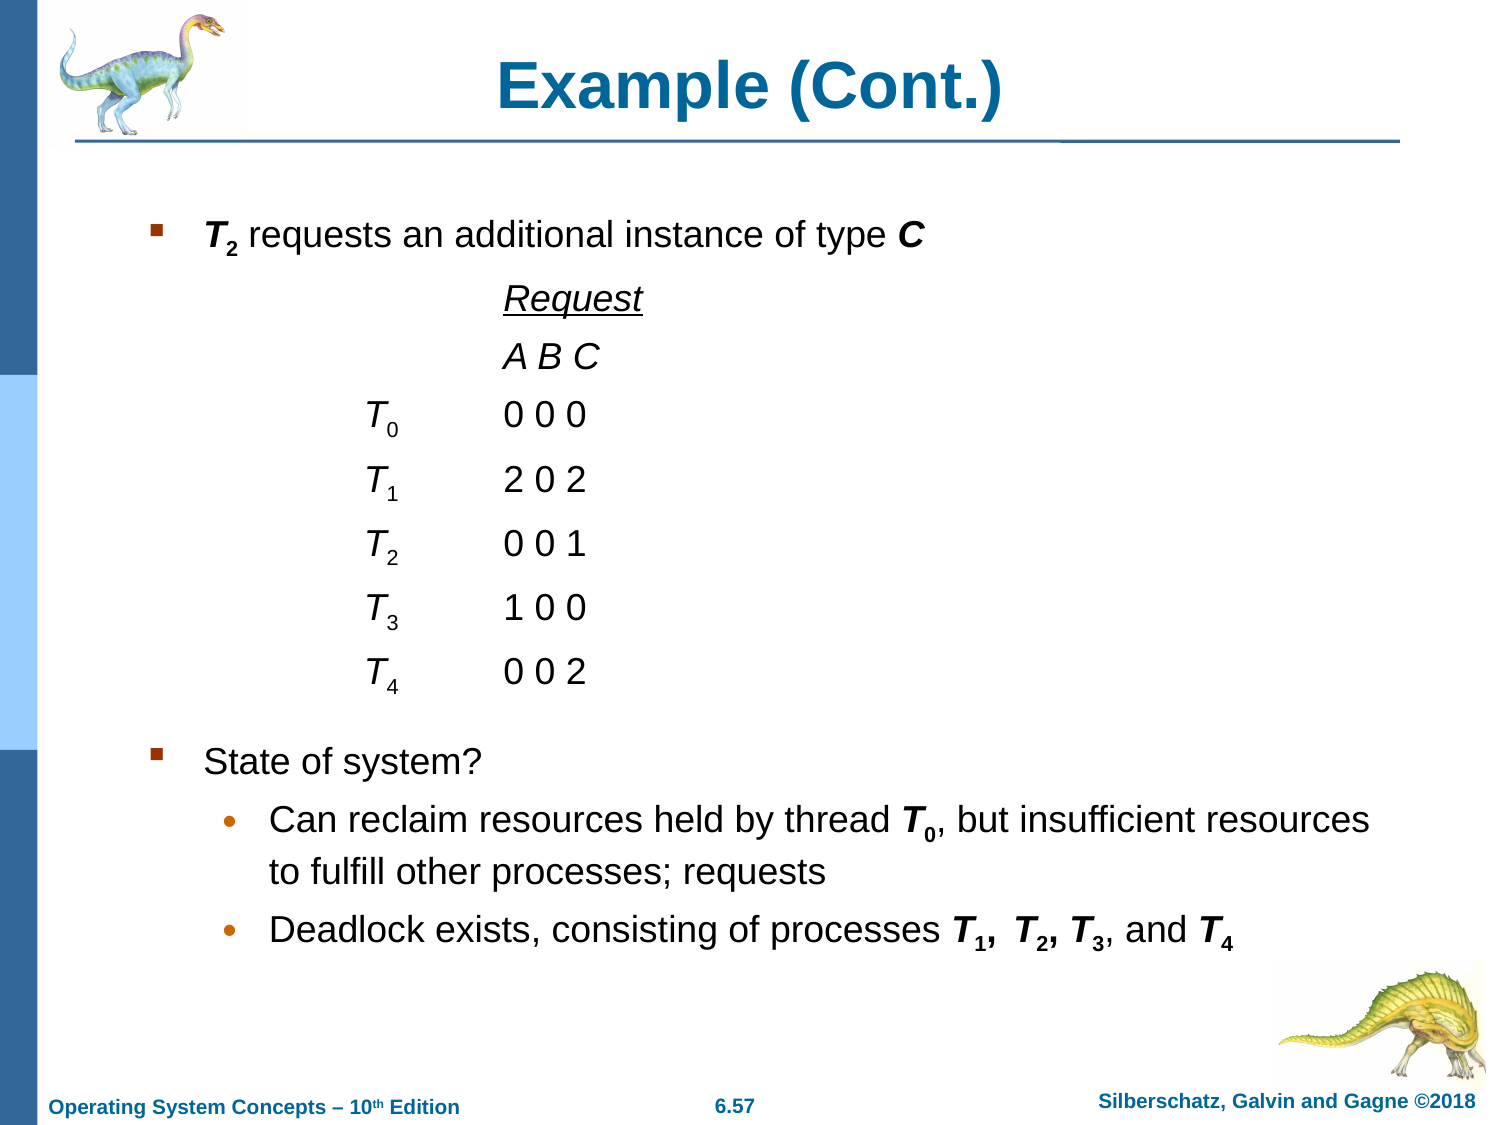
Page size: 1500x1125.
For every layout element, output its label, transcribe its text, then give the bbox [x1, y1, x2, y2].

picture [1275, 959, 1486, 1090]
title Example (Cont.) [75, 35, 1425, 130]
list T2 requests an additional instance of type C Request A B C T0 0 0 0 T1 2 0 2 T2 0 0 1 T3 1 0 0 T4 0 0 2 State of system? Can reclaim resources held by thread T0, but insufficient resources to fulfill other processes; requests Deadlock exists, consisting of processes T1, T2, T3, and T4 [132, 202, 1409, 1029]
picture [46, 0, 243, 149]
